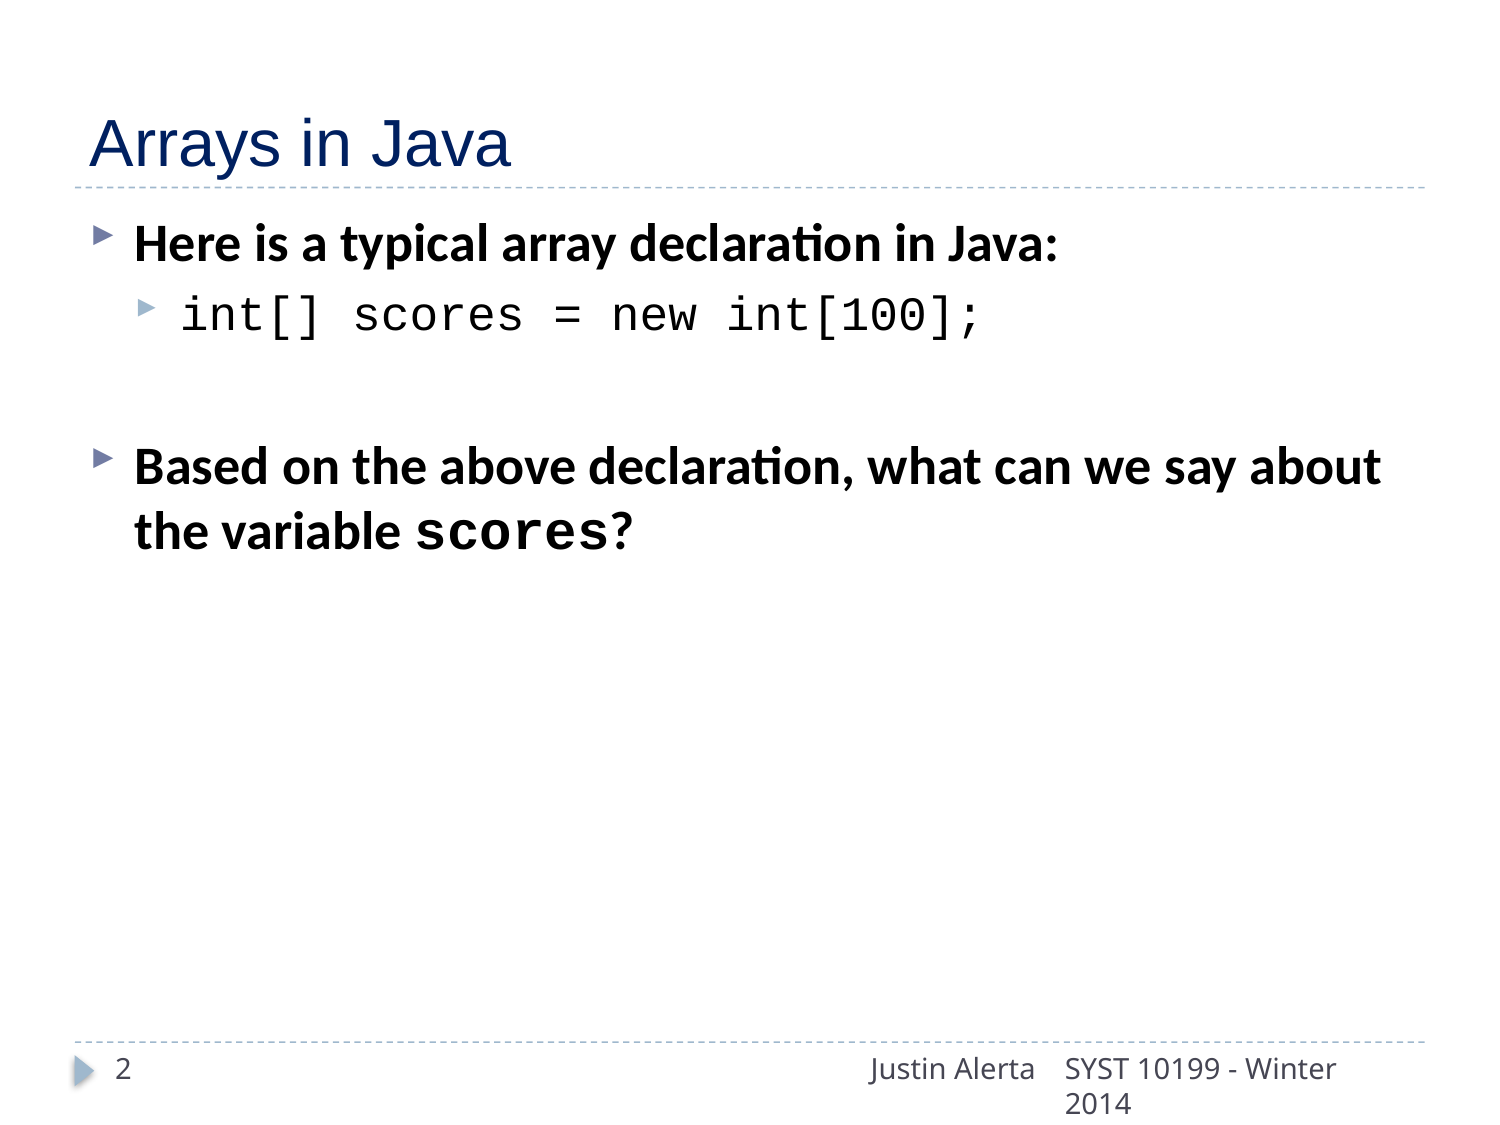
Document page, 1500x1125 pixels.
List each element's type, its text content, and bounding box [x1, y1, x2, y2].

slide_number SYST 10199 - Winter 2014 [1051, 1042, 1426, 1103]
footer Justin Alerta [475, 1042, 1051, 1103]
title Arrays in Java [75, 24, 1425, 188]
slide_number 2 [100, 1042, 426, 1103]
list Here is a typical array declaration in Java: int[] scores = new int[100]; Based on the above declaration, what can we say about the variable scores? [75, 200, 1425, 1010]
